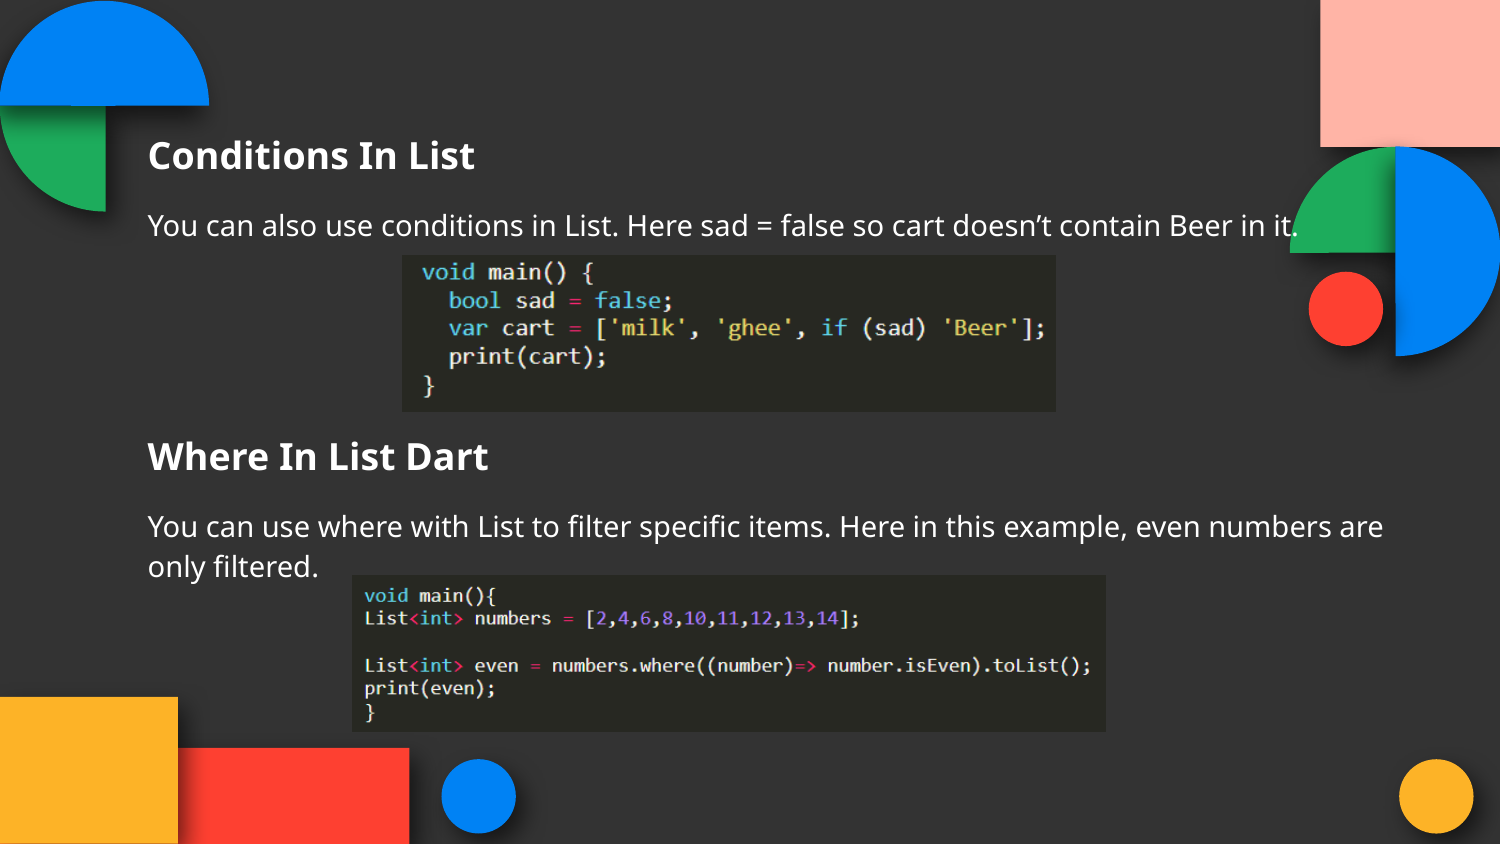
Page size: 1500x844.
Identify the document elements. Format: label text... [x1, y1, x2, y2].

picture [401, 255, 1056, 413]
text_box Conditions In List You can also use conditions in List. Here sad = false so cart doesn’t contain Beer in it. [132, 110, 1325, 257]
text_box Where In List Dart You can use where with List to filter specific items. Here in this example, even numbers are only filtered. [132, 411, 1438, 599]
picture [352, 575, 1106, 732]
